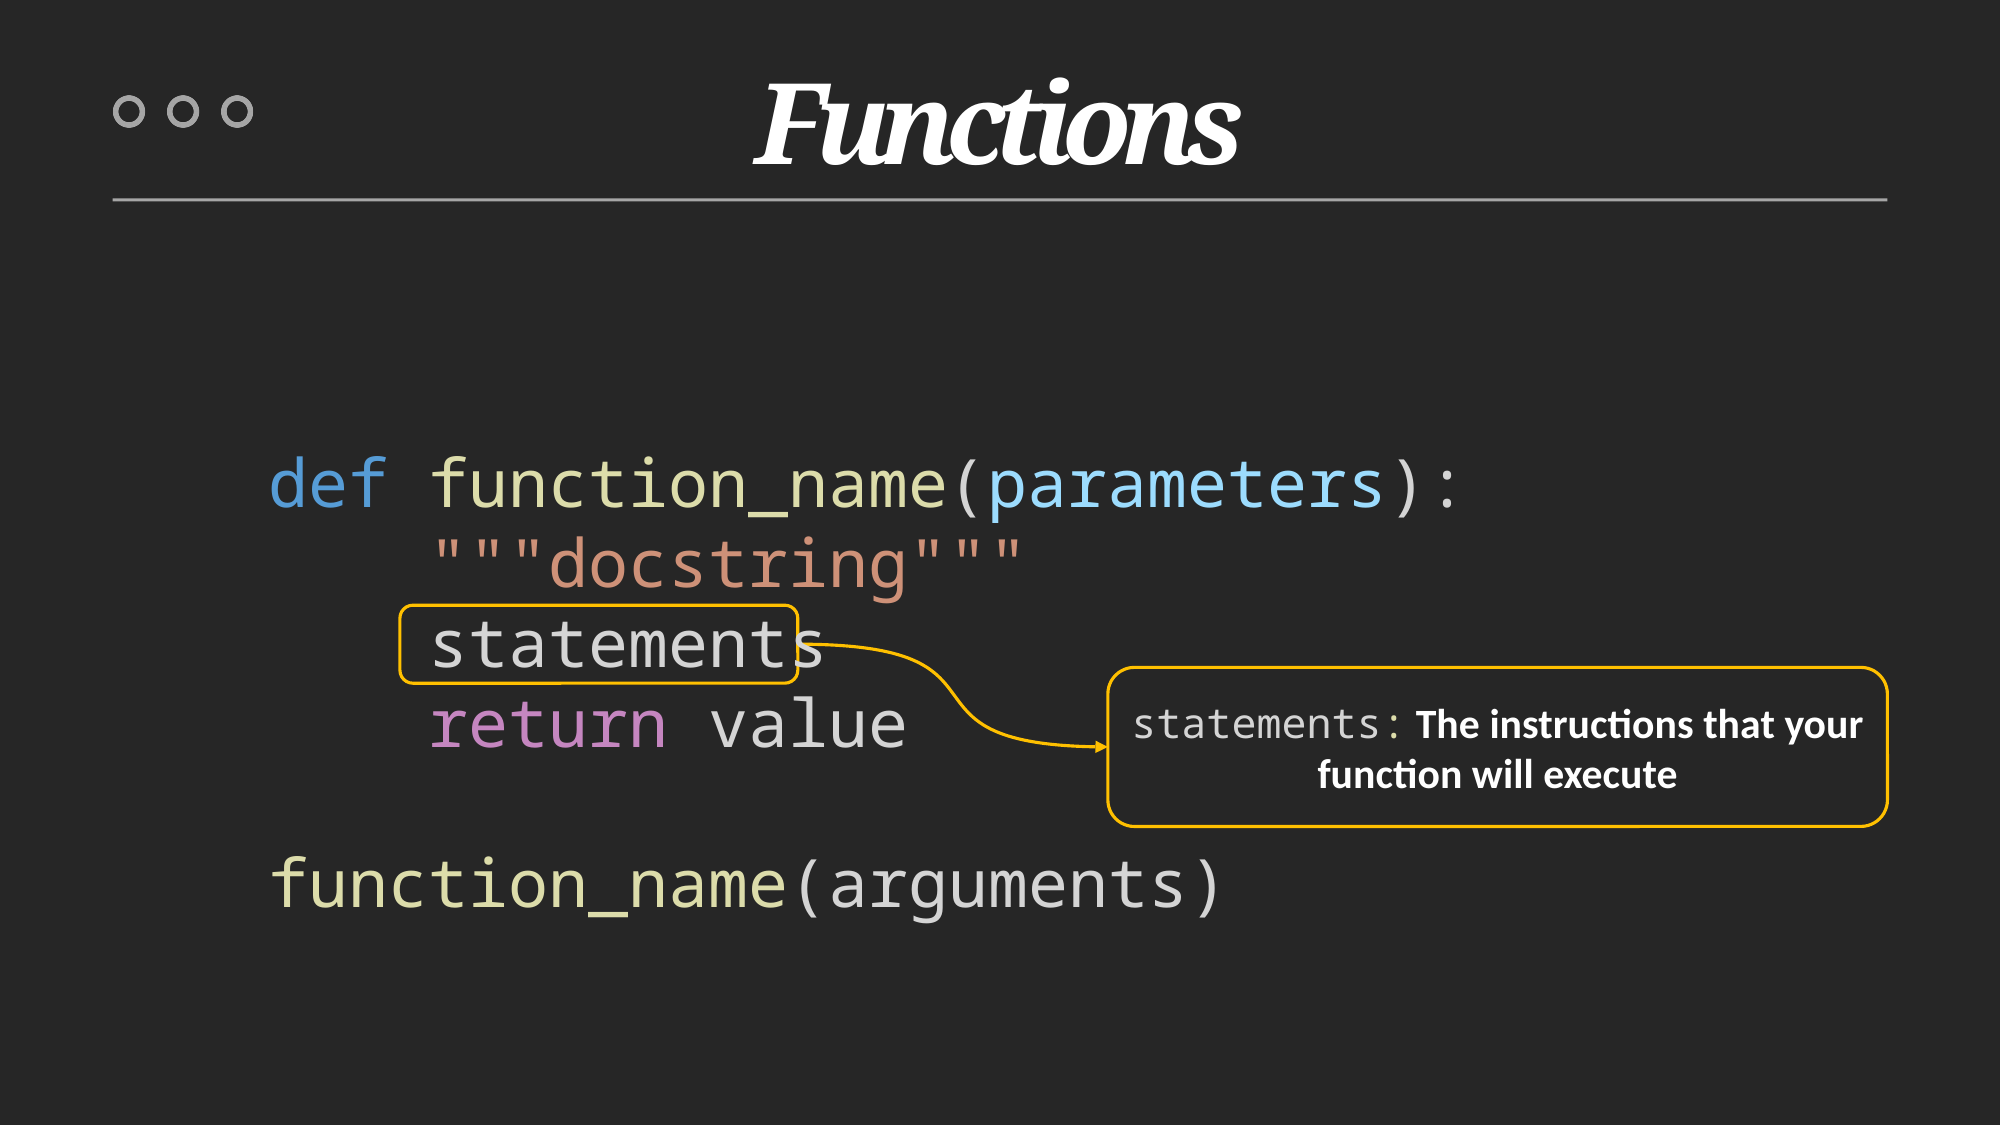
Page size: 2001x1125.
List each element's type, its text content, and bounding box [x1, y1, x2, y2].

text_box def function_name(parameters): """docstring""" statements return value function_name(arguments) [253, 433, 1530, 928]
text_box Functions [169, 11, 1831, 194]
picture [112, 95, 254, 128]
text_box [797, 644, 1108, 748]
text_box [112, 198, 1888, 202]
text_box statements: The instructions that your function will execute [1530, 666, 1889, 828]
